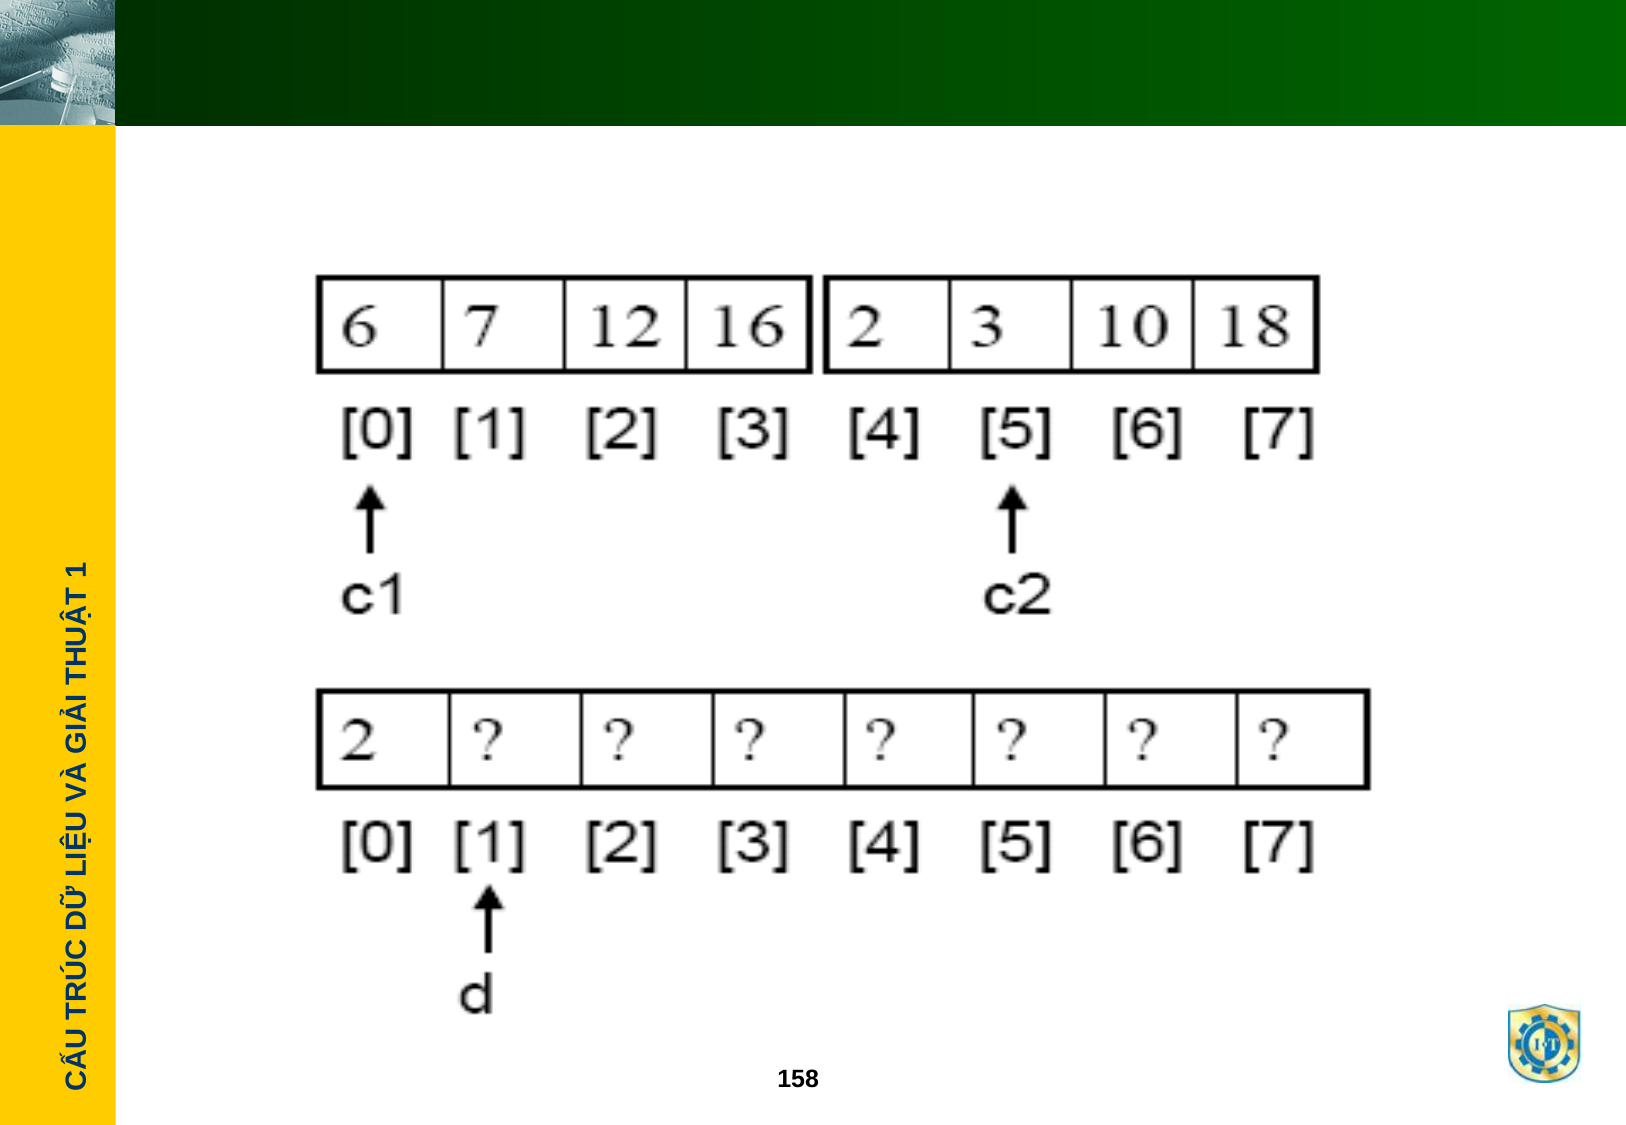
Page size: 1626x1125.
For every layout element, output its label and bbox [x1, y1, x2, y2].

picture [280, 228, 1415, 1028]
picture [0, 0, 116, 125]
picture [1508, 1004, 1581, 1083]
